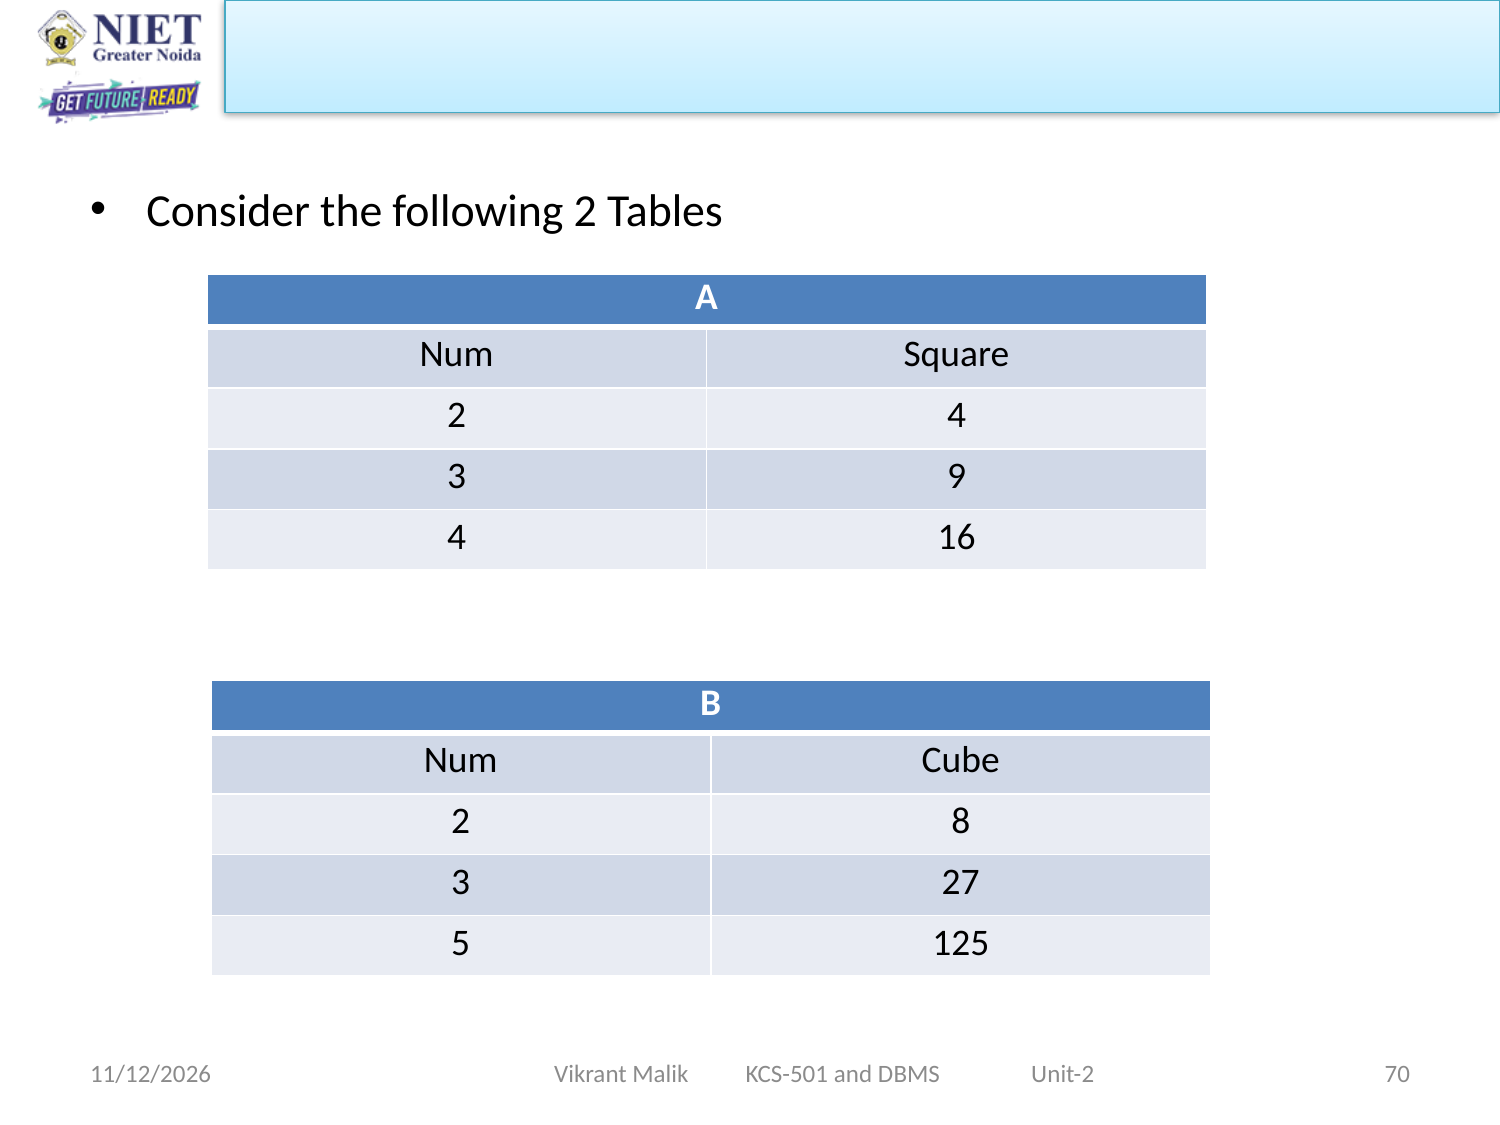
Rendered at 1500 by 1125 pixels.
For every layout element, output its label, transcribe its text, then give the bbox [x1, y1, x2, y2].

table_cell 8 [712, 795, 1210, 854]
table_cell 2 [208, 389, 706, 448]
table_cell 4 [208, 510, 706, 569]
table_cell Cube [712, 736, 1210, 793]
table_header B [212, 681, 1210, 730]
table_cell 5 [212, 916, 710, 975]
table_cell 9 [707, 450, 1206, 509]
table_cell 125 [712, 916, 1210, 975]
footer Vikrant Malik KCS-501 and DBMS Unit-2 [412, 1042, 1074, 1103]
table_cell 2 [212, 795, 710, 854]
table_cell Num [212, 736, 710, 793]
list Consider the following 2 Tables [75, 172, 1425, 1005]
table_cell Num [208, 330, 706, 387]
text_box [238, 0, 1500, 113]
picture [0, 0, 238, 135]
table_cell 27 [712, 855, 1210, 915]
table_cell 3 [212, 855, 710, 915]
table_cell Square [707, 330, 1206, 387]
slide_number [75, 1042, 412, 1103]
table_header A [208, 275, 1206, 324]
table_cell 4 [707, 389, 1206, 448]
slide_number 70 [1074, 1042, 1425, 1103]
table_cell 16 [707, 510, 1206, 569]
table_cell 3 [208, 450, 706, 509]
